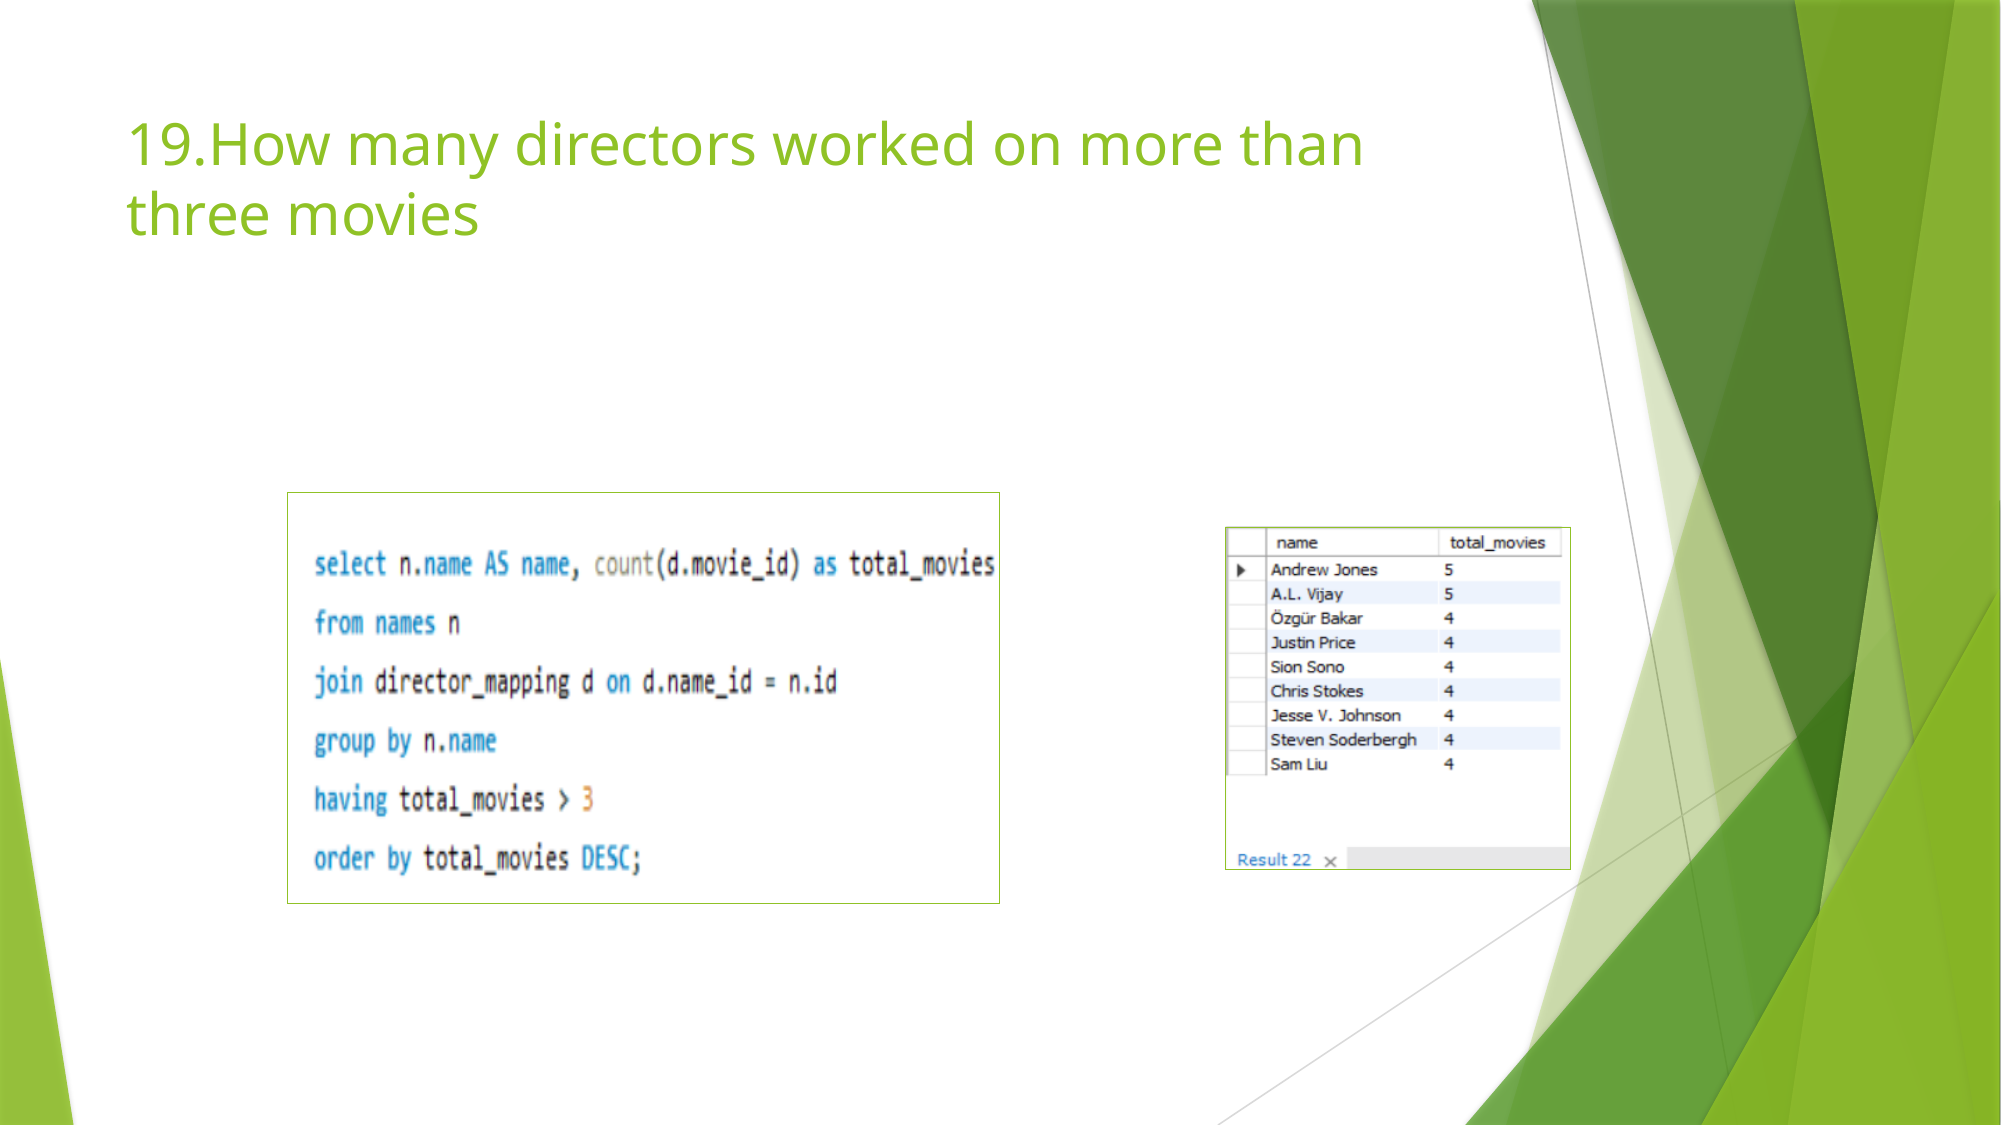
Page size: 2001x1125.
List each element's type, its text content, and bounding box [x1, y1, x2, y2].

picture [286, 492, 1001, 905]
picture [1225, 526, 1572, 871]
title 19.How many directors worked on more than three movies [111, 99, 1522, 317]
